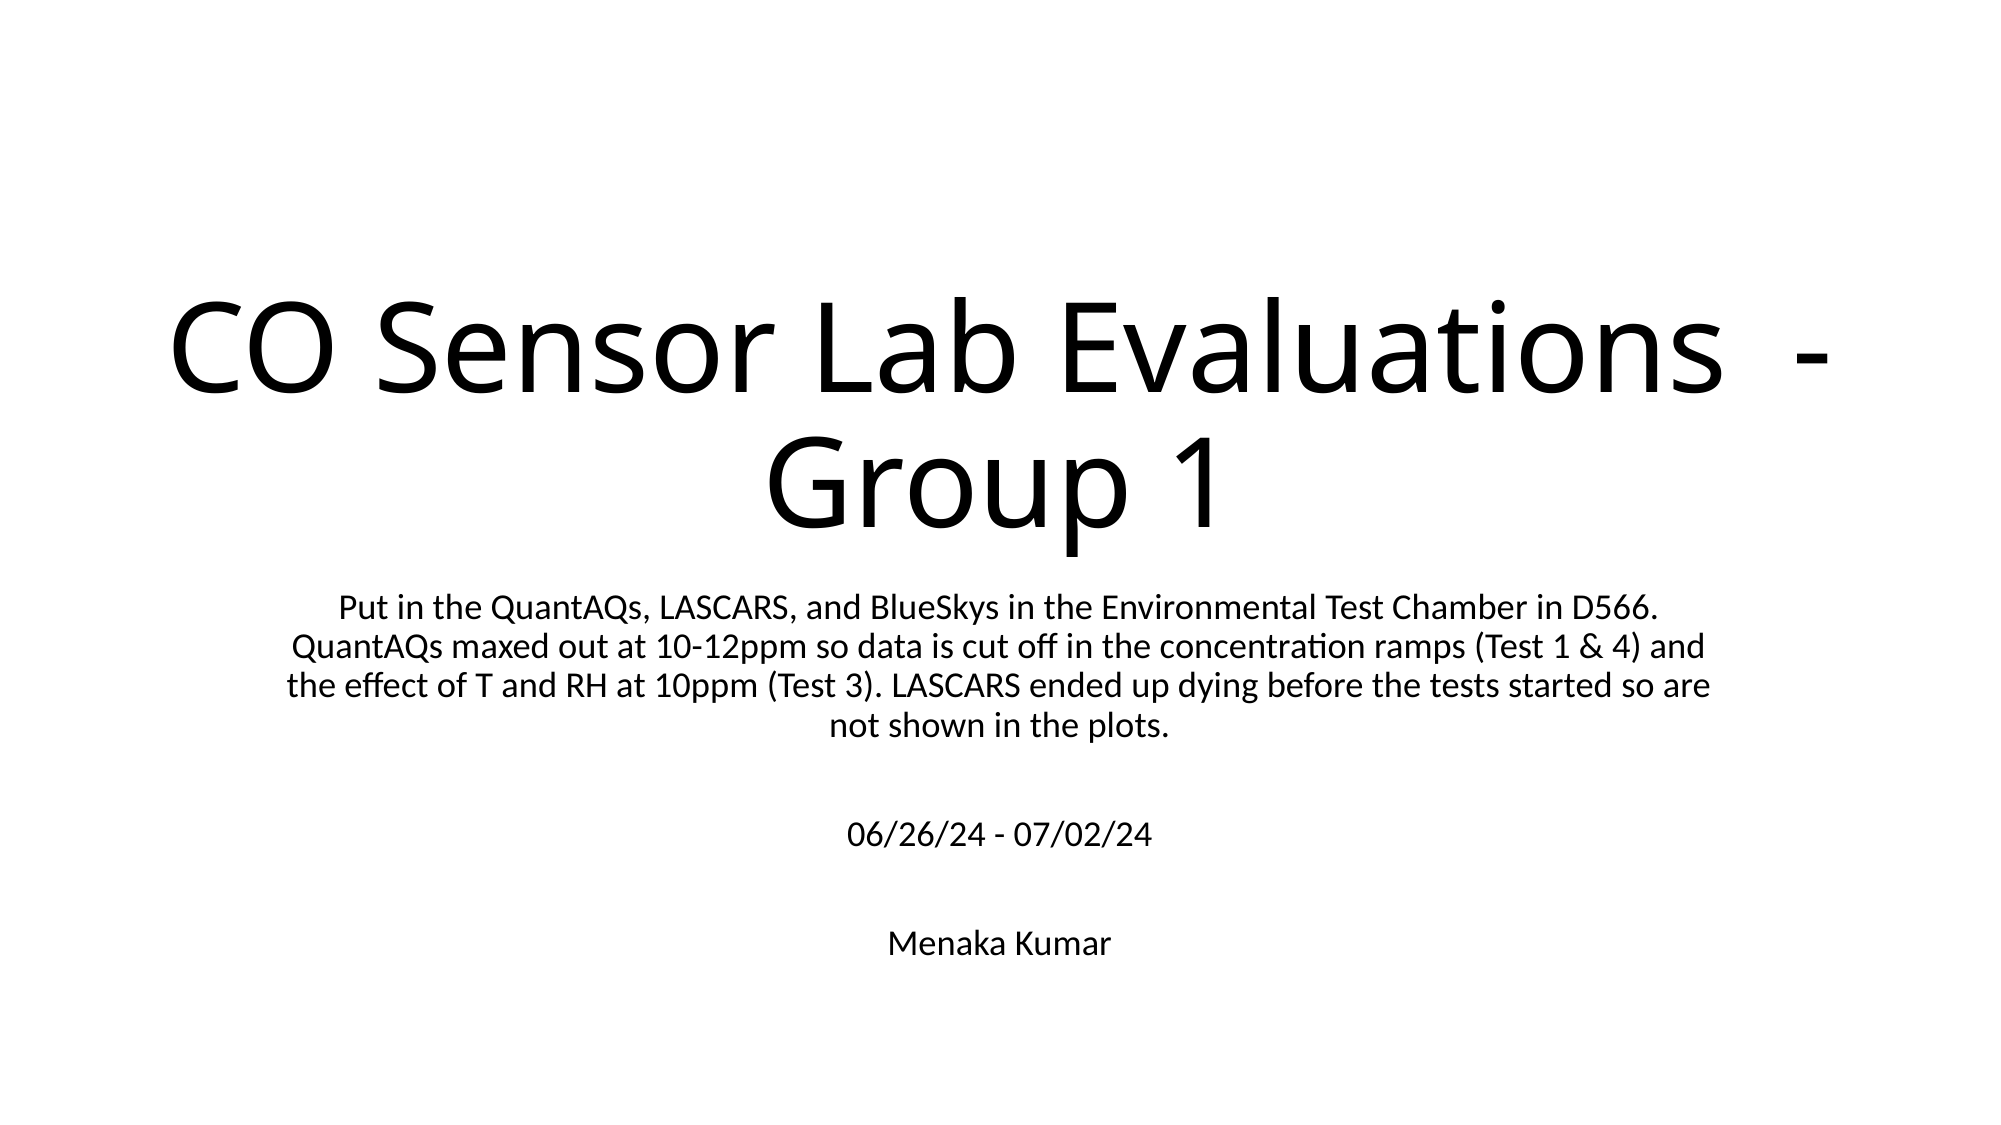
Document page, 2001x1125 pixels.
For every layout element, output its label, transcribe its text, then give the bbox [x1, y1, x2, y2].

title CO Sensor Lab Evaluations - Group 1 [62, 168, 1938, 563]
subtitle Put in the QuantAQs, LASCARS, and BlueSkys in the Environmental Test Chamber in D566. QuantAQs maxed out at 10-12ppm so data is cut off in the concentration ramps (Test 1 & 4) and the effect of T and RH at 10ppm (Test 3). LASCARS ended up dying before the tests started so are not shown in the plots. 06/26/24 - 07/02/24 Menaka Kumar [249, 580, 1750, 975]
